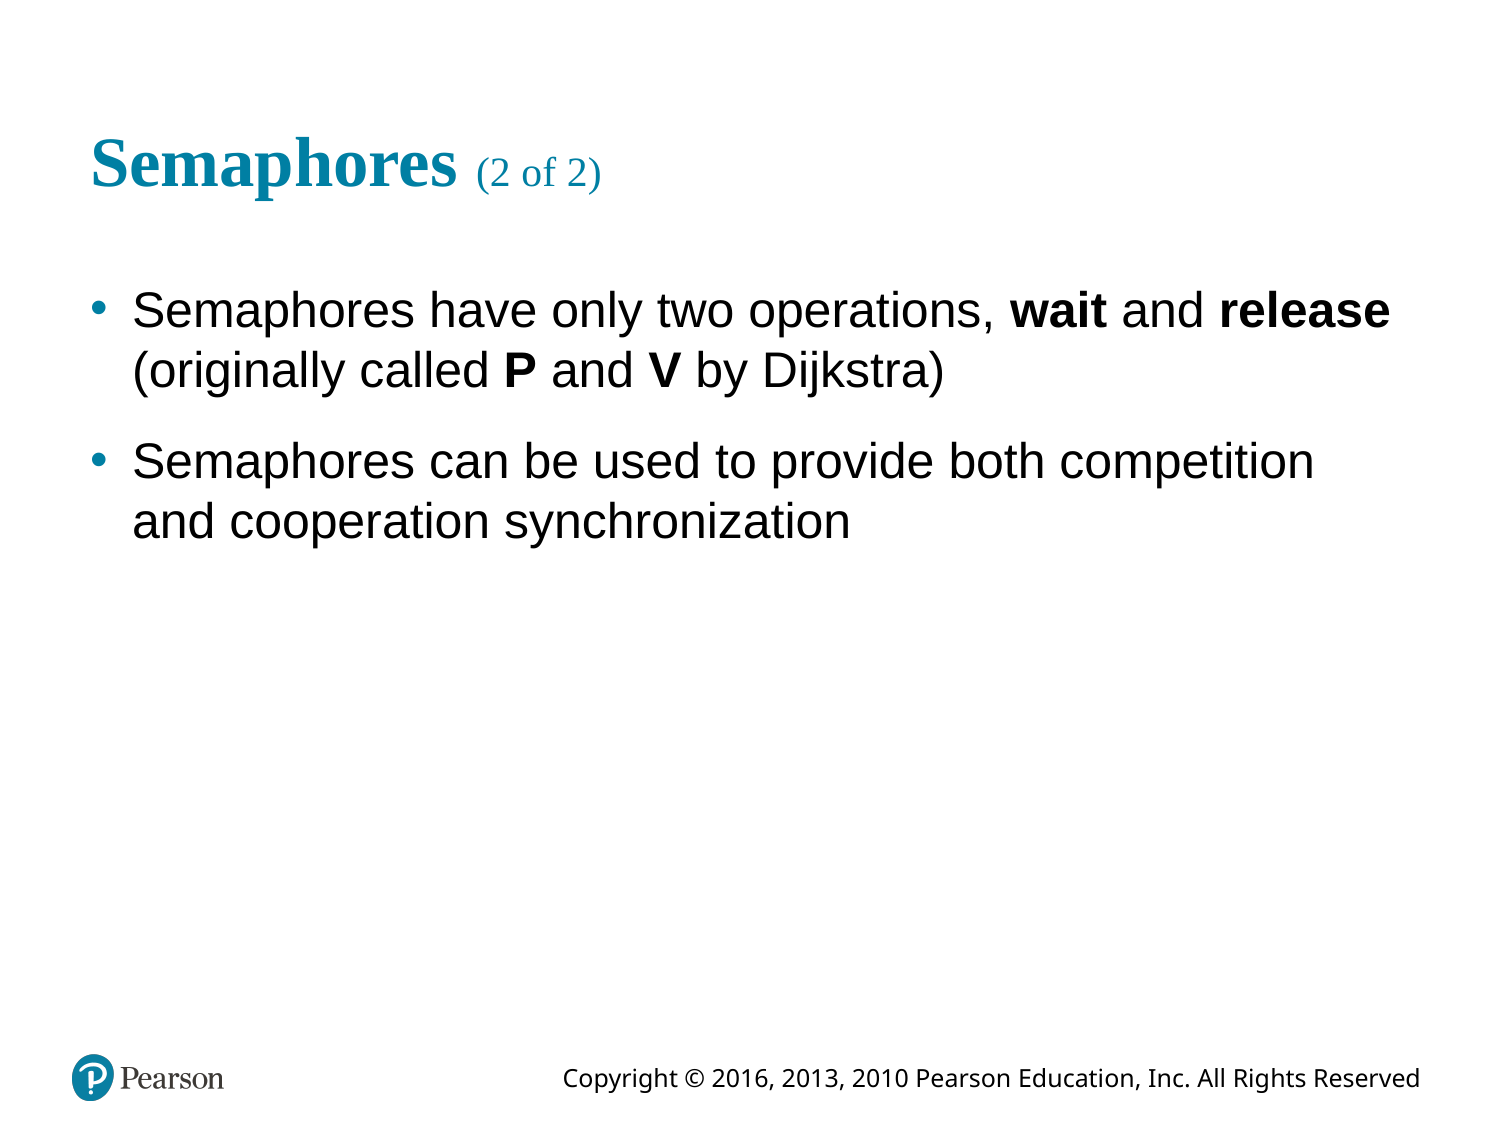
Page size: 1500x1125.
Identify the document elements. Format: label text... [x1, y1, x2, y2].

picture [98, 1054, 224, 1101]
title Semaphores (2 of 2) [75, 35, 1425, 216]
picture [80, 1063, 106, 1088]
list Semaphores have only two operations, wait and release (originally called P and V by Dijkstra) Semaphores can be used to provide both competition and cooperation synchronization [75, 262, 1425, 1005]
picture [72, 1054, 88, 1070]
picture [72, 1087, 83, 1101]
